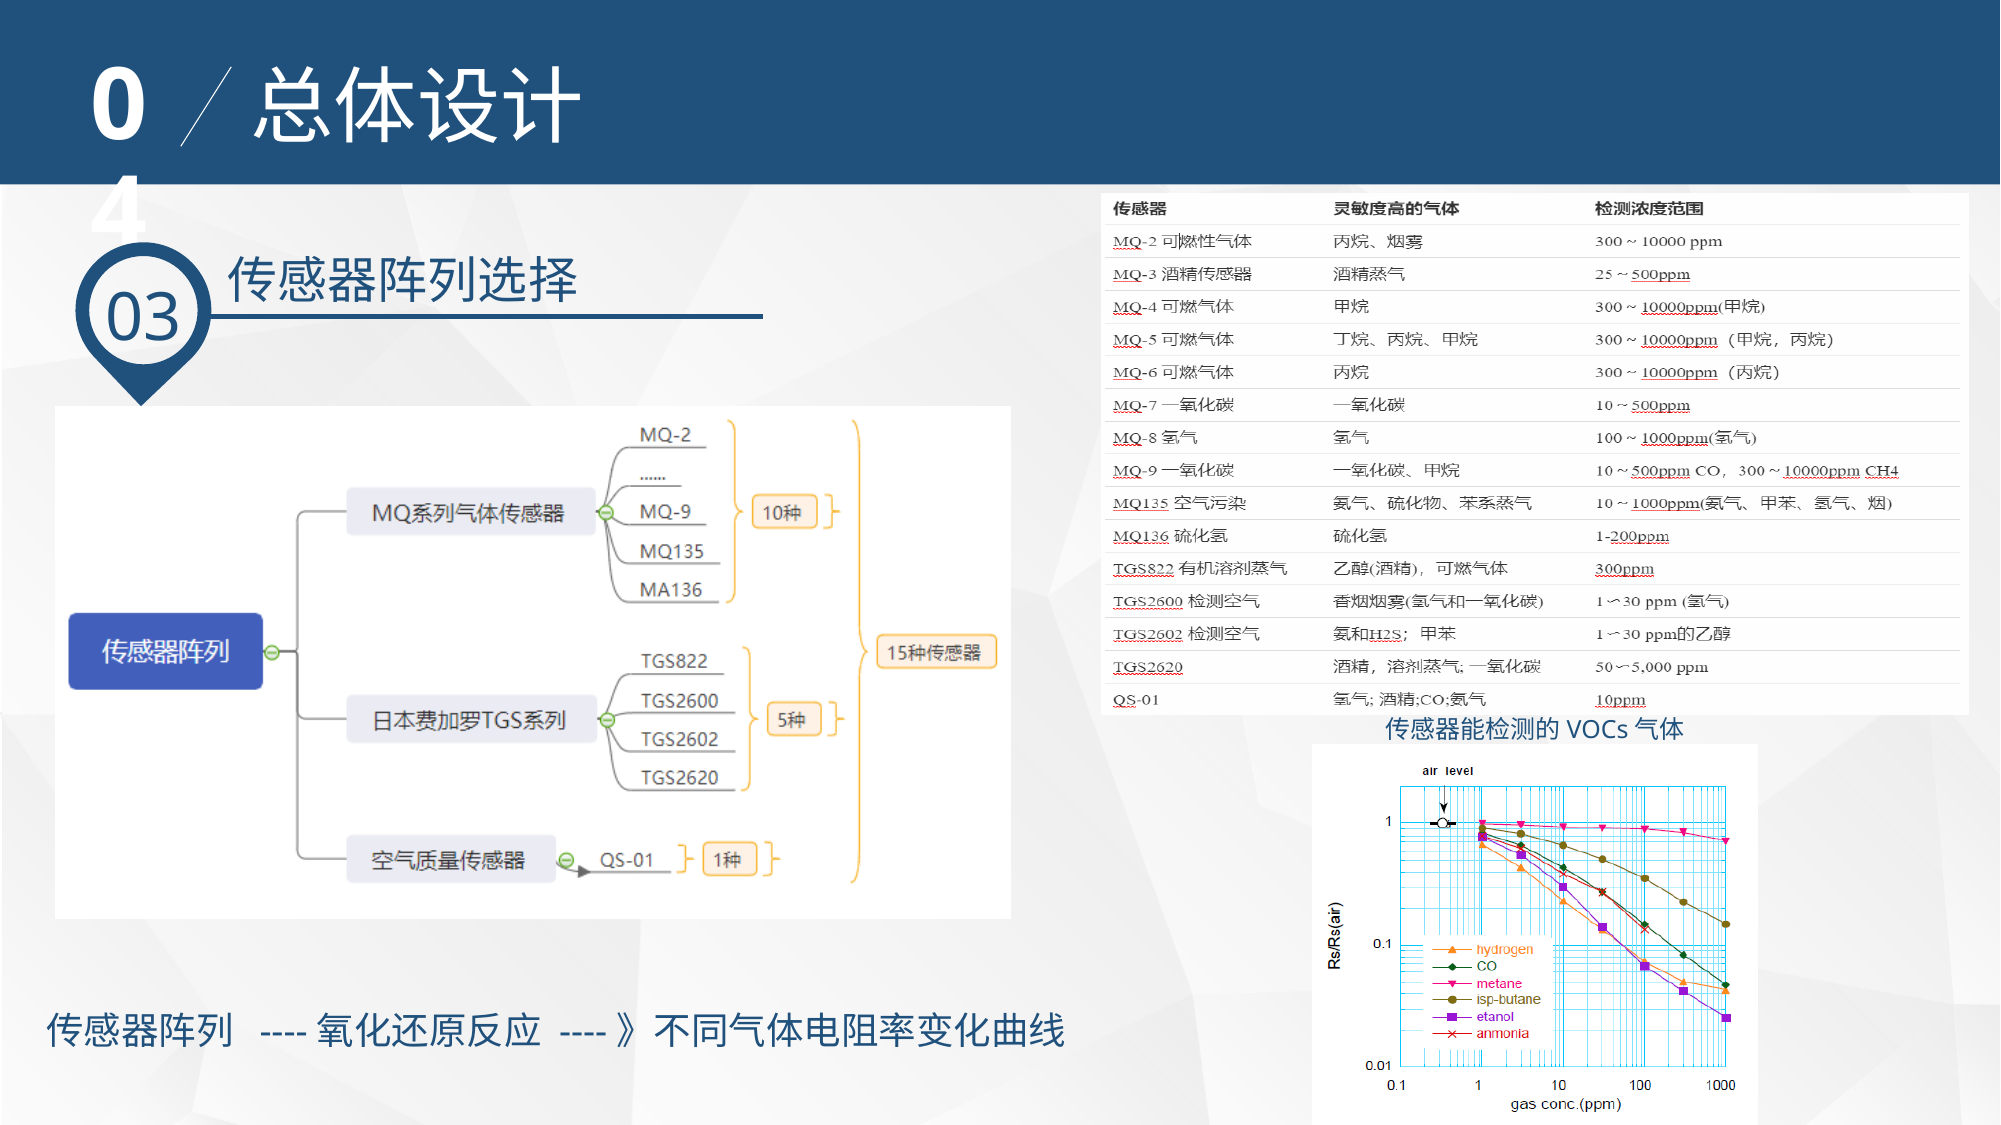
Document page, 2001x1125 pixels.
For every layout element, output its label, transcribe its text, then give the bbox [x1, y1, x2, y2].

text_box 传感器阵列 ----氧化还原反应 ----》不同气体电阻率变化曲线 [31, 999, 1312, 1105]
picture [0, 0, 2001, 1125]
list 04 [75, 45, 218, 212]
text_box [75, 240, 899, 406]
list 总体设计 [235, 57, 989, 139]
text_box 传感器能检测的VOCs气体 [1370, 716, 1700, 744]
